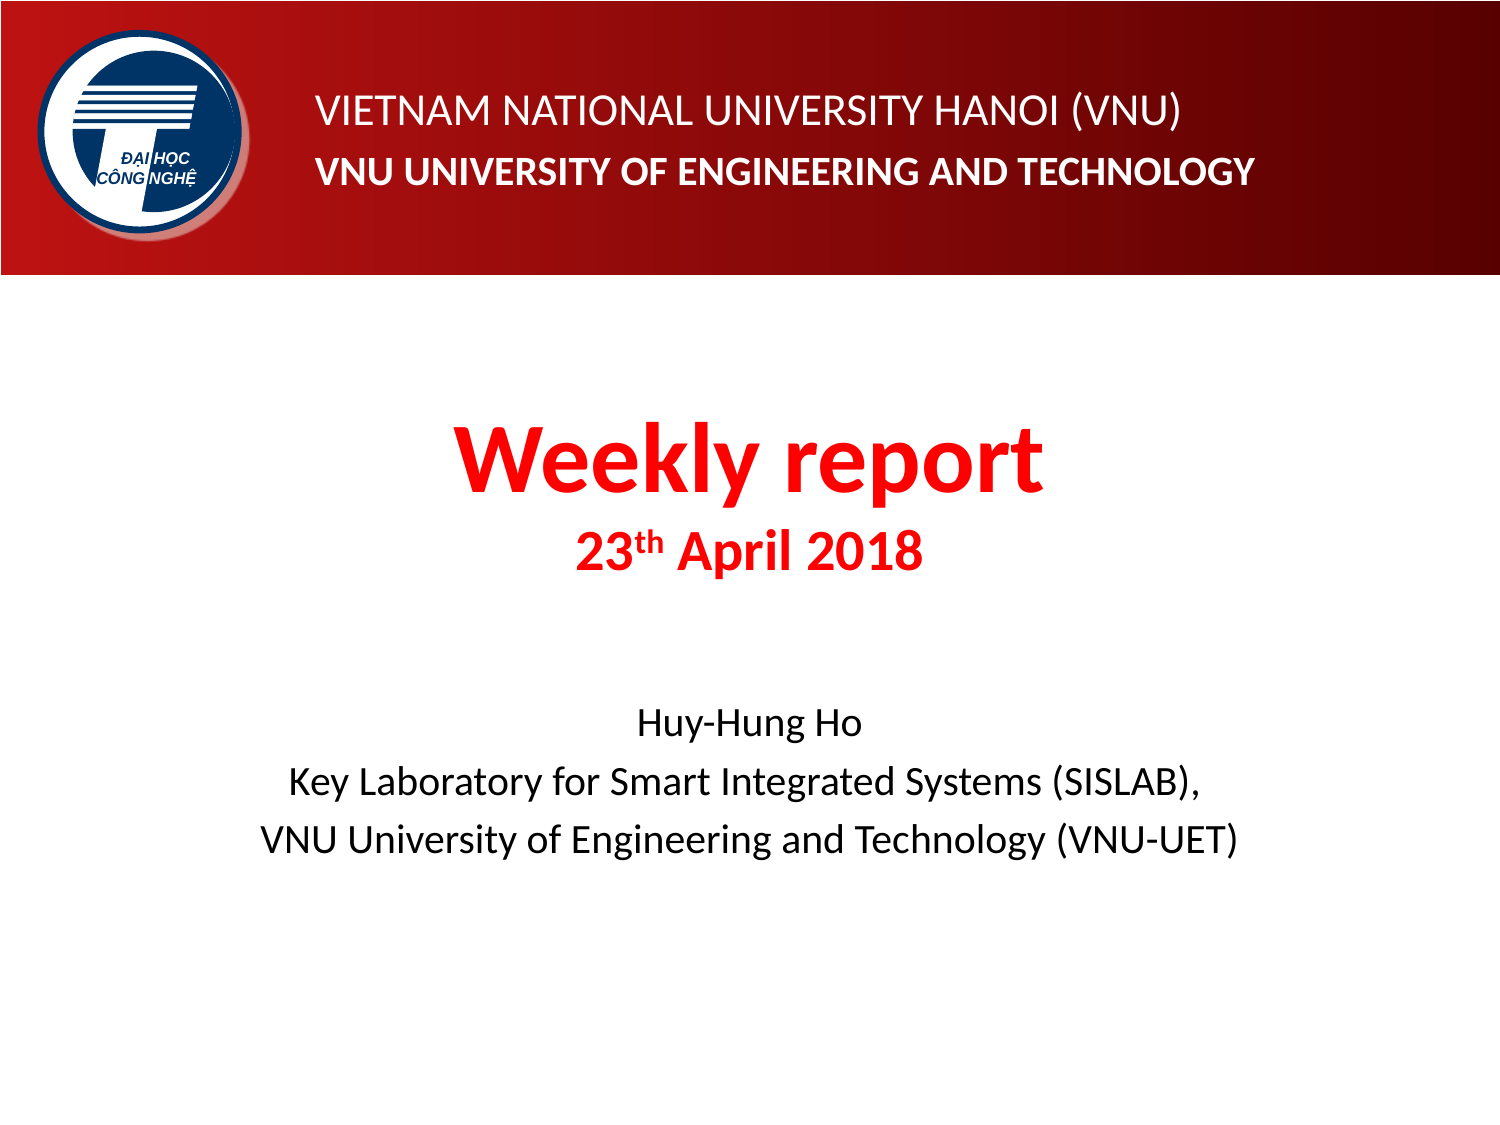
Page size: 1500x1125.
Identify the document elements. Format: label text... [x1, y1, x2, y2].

subtitle Huy-Hung Ho Key Laboratory for Smart Integrated Systems (SISLAB), VNU University of Engineering and Technology (VNU-UET) [112, 687, 1388, 925]
title Weekly report 23th April 2018 [112, 349, 1388, 625]
